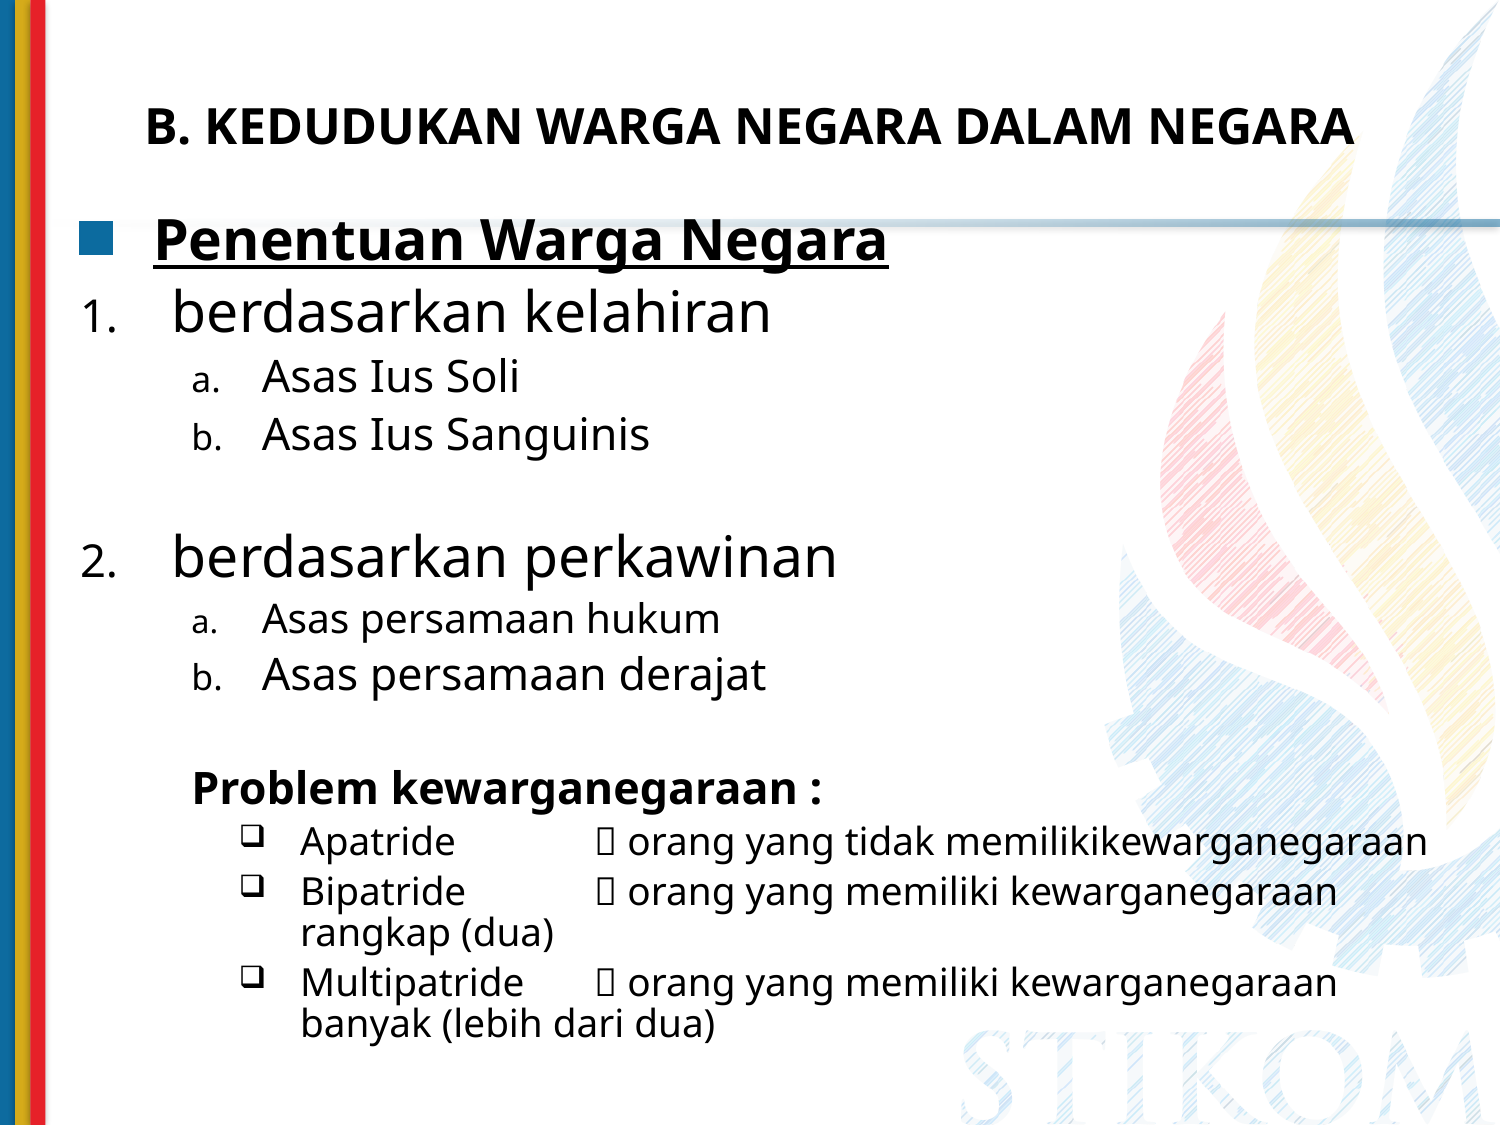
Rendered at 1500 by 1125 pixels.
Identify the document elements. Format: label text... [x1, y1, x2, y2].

picture [79, 221, 113, 255]
title B. KEDUDUKAN WARGA NEGARA DALAM NEGARA [75, 30, 1425, 196]
list Penentuan Warga Negara berdasarkan kelahiran Asas Ius Soli Asas Ius Sanguinis berdasarkan perkawinan Asas persamaan hukum Asas persamaan derajat Problem kewarganegaraan : Apatride  orang yang tidak memilikikewarganegaraan Bipatride  orang yang memiliki kewarganegaraan rangkap (dua) Multipatride  orang yang memiliki kewarganegaraan banyak (lebih dari dua) [64, 196, 1471, 1094]
